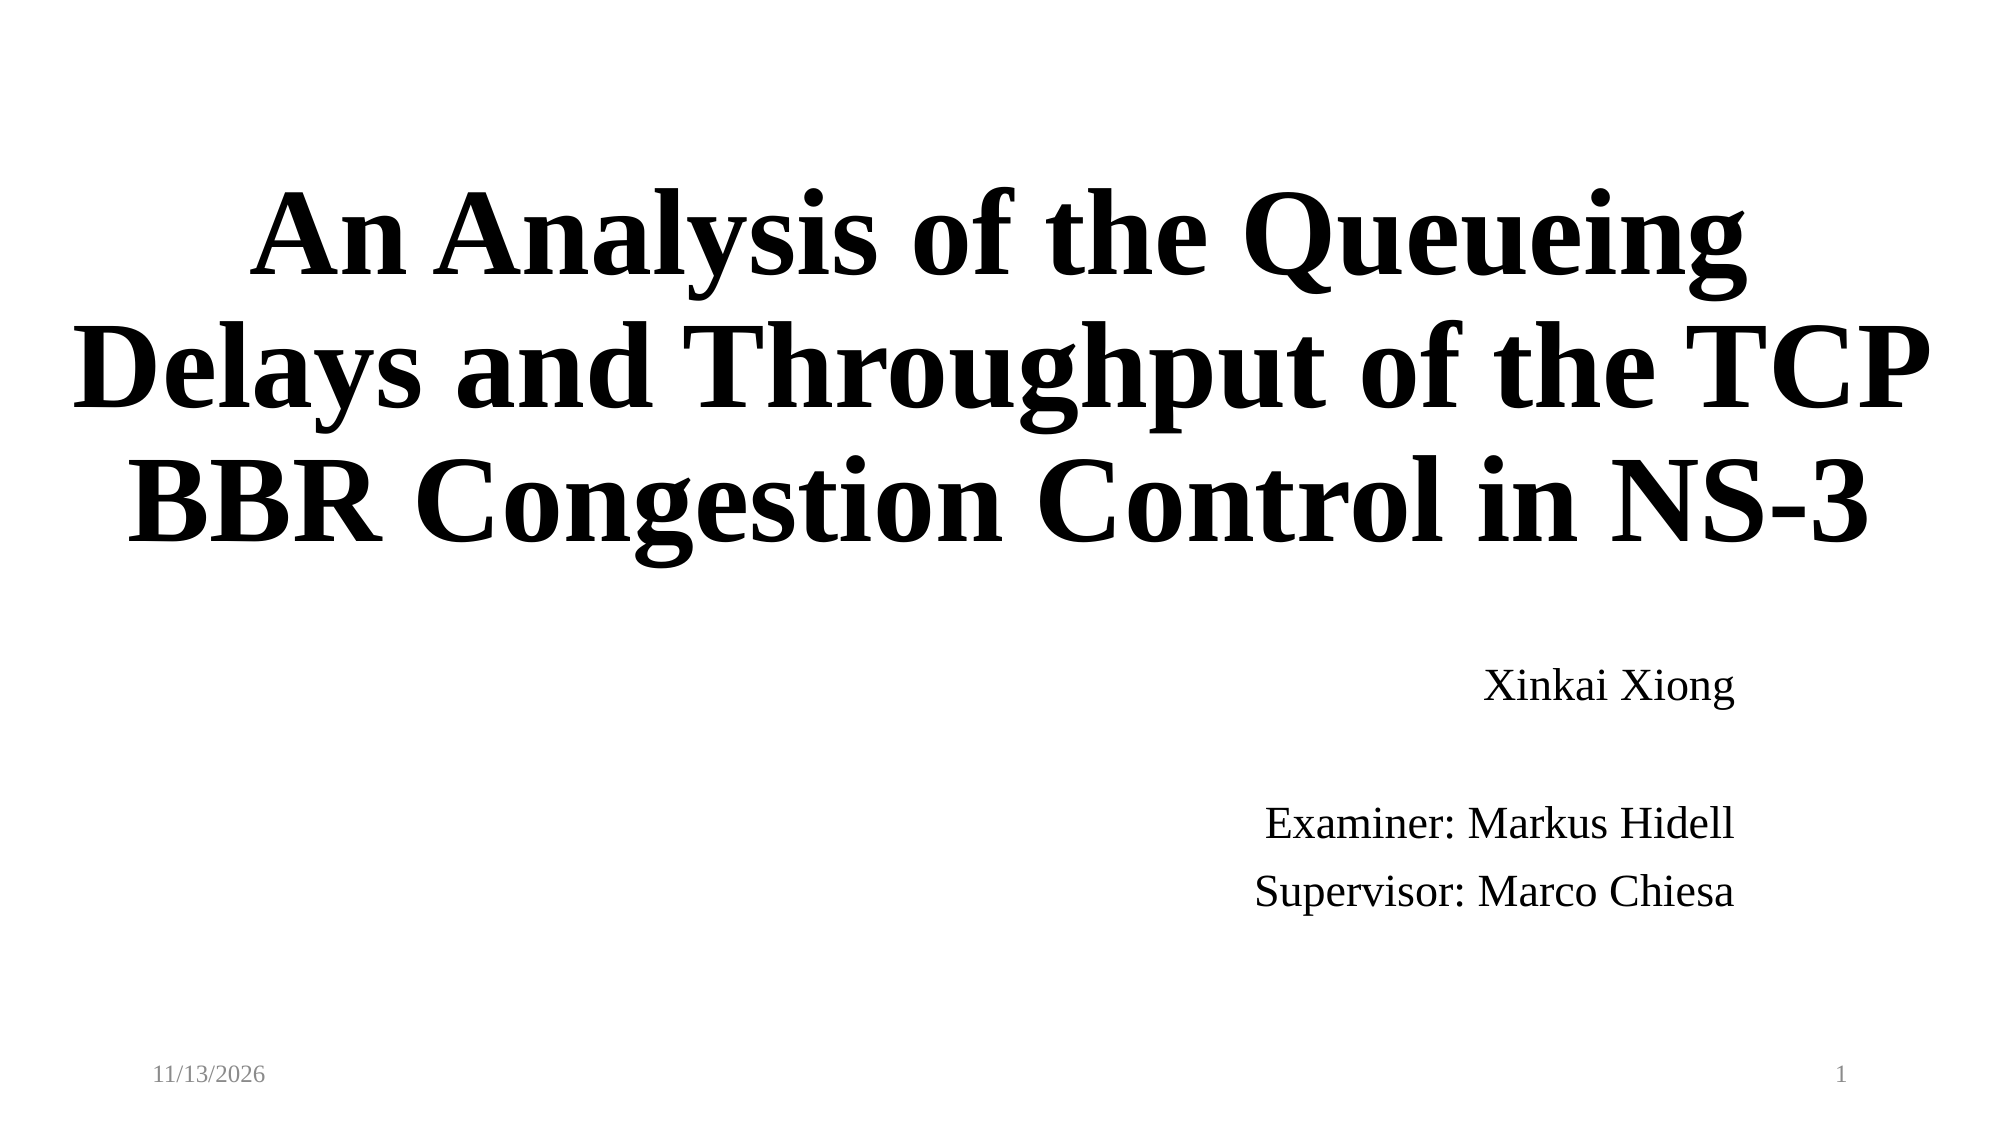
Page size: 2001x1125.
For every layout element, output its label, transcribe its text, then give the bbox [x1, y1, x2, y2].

subtitle Xinkai Xiong Examiner: Markus Hidell Supervisor: Marco Chiesa [249, 653, 1750, 925]
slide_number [137, 1042, 588, 1103]
slide_number 1 [1412, 1042, 1863, 1103]
title An Analysis of the Queueing Delays and Throughput of the TCP BBR Congestion Control in NS-3 [56, 22, 1944, 576]
